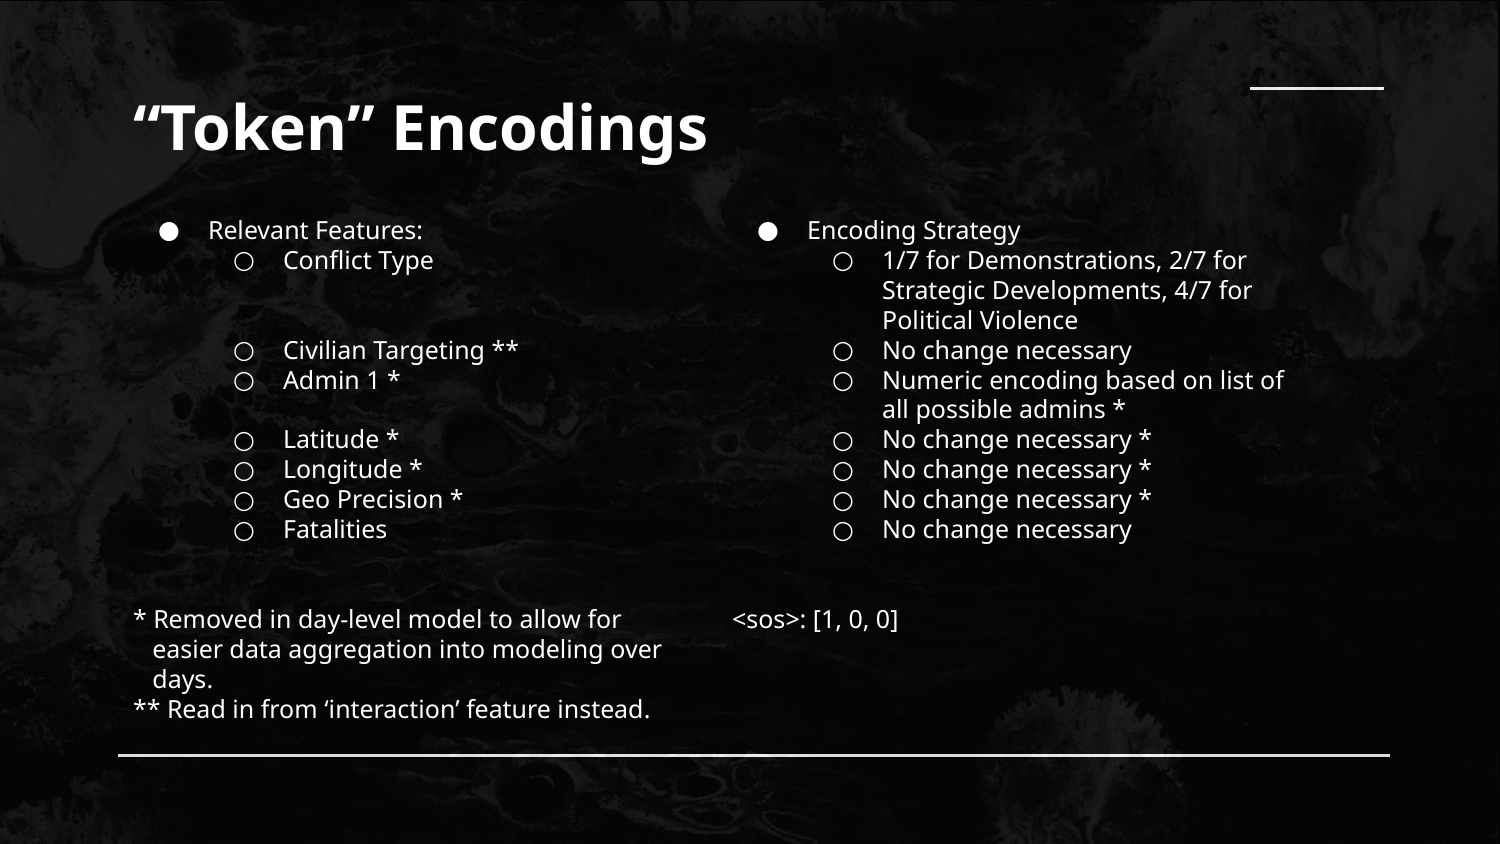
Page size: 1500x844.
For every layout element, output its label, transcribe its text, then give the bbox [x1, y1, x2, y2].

list Relevant Features: Conflict Type Civilian Targeting ** Admin 1 * Latitude * Longitude * Geo Precision * Fatalities * Removed in day-level model to allow for easier data aggregation into modeling over days. ** Read in from ‘interaction’ feature instead. [118, 199, 717, 760]
list Encoding Strategy 1/7 for Demonstrations, 2/7 for Strategic Developments, 4/7 for Political Violence No change necessary Numeric encoding based on list of all possible admins * No change necessary * No change necessary * No change necessary * No change necessary <sos>: [1, 0, 0] [717, 199, 1317, 760]
title “Token” Encodings [118, 72, 1382, 167]
